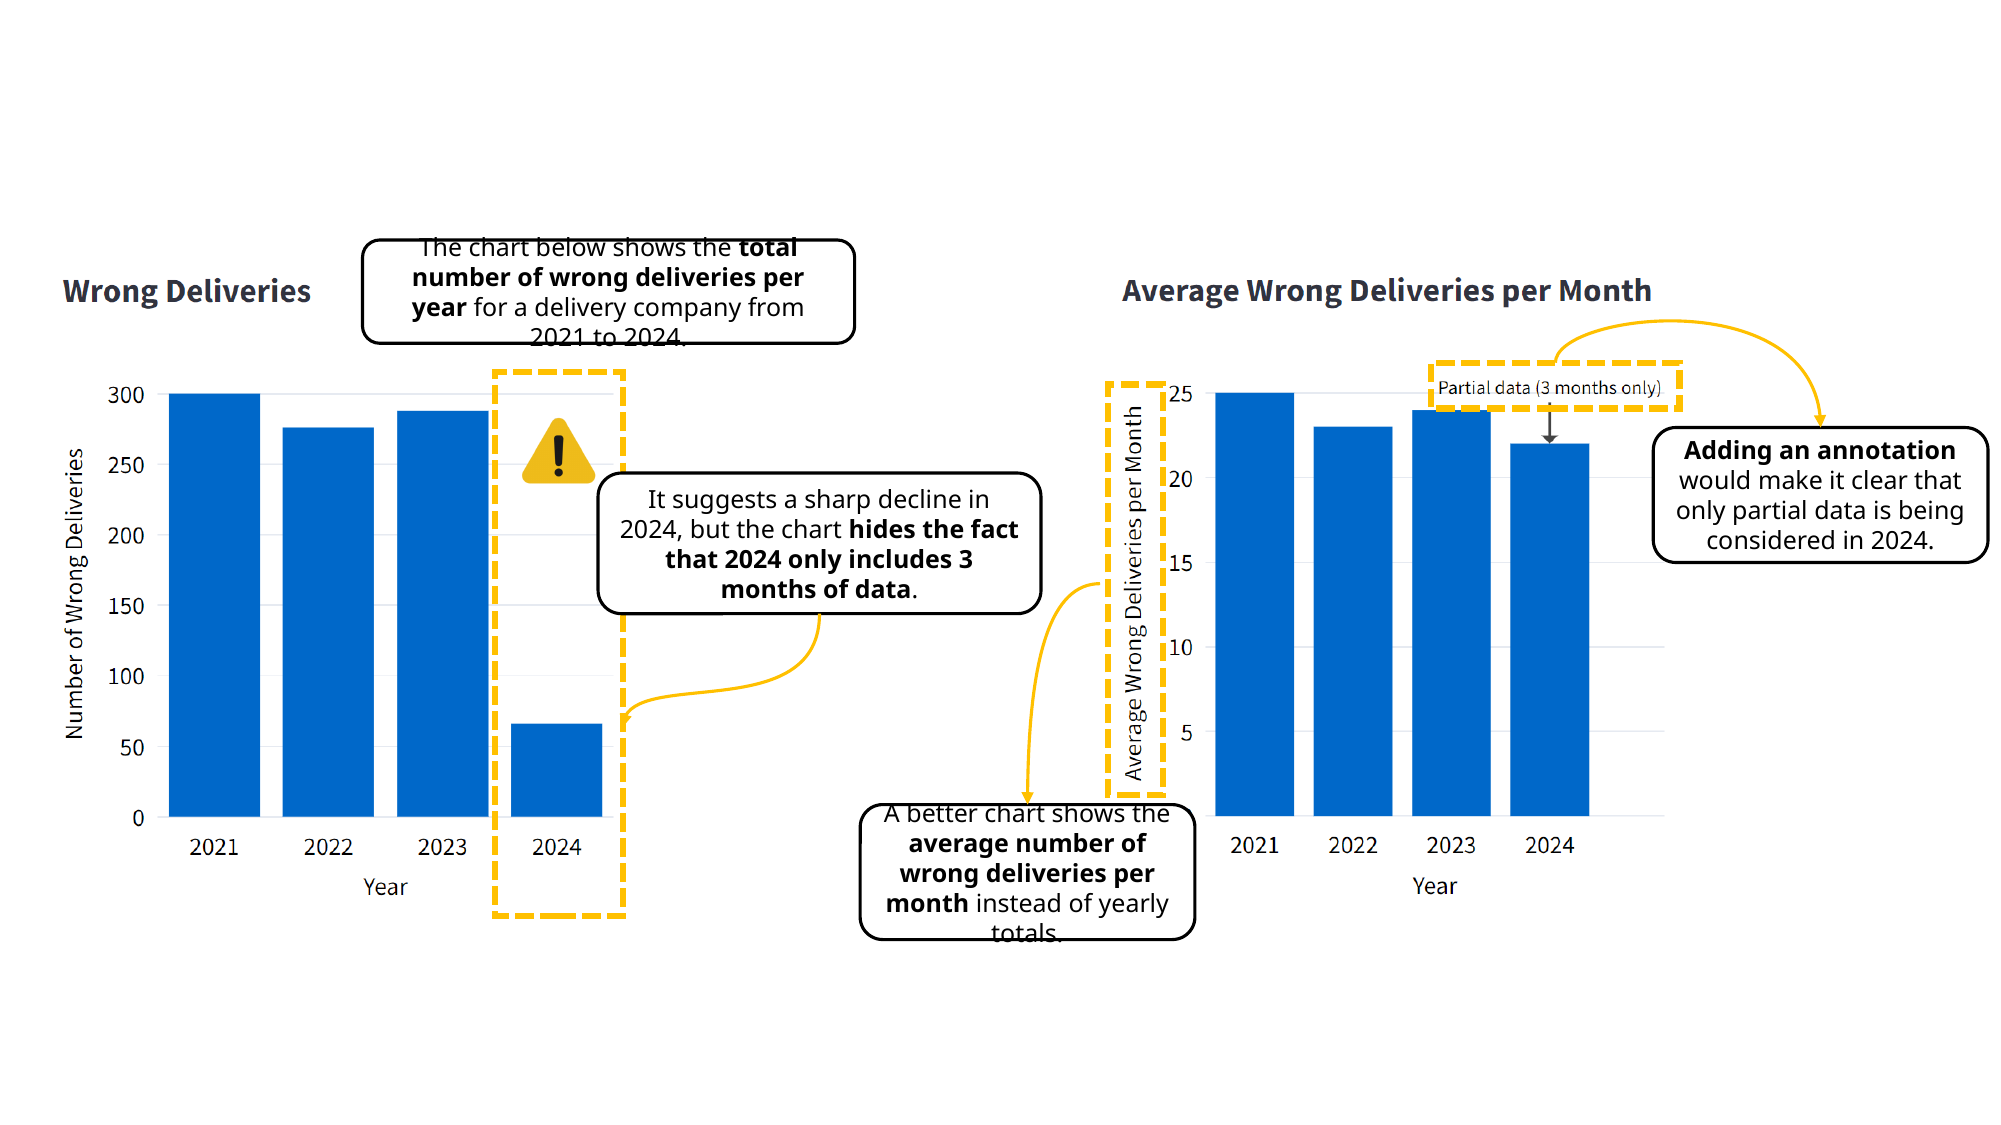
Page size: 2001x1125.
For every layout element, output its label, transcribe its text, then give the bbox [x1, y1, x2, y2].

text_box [1655, 261, 1721, 529]
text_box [1027, 583, 1101, 806]
picture [1099, 259, 1681, 908]
text_box Adding an annotation would make it clear that only partial data is being considered in 2024. [1681, 425, 1990, 565]
text_box It suggests a sharp decline in 2024, but the chart hides the fact that 2024 only includes 3 months of data. [631, 471, 1043, 616]
text_box [0, 217, 2000, 958]
picture [45, 259, 631, 908]
text_box [494, 908, 624, 918]
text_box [663, 571, 779, 770]
text_box The chart below shows the total number of wrong deliveries per year for a delivery company from 2021 to 2024. [360, 238, 857, 345]
text_box A better chart shows the average number of wrong deliveries per month instead of yearly totals. [858, 803, 1197, 942]
